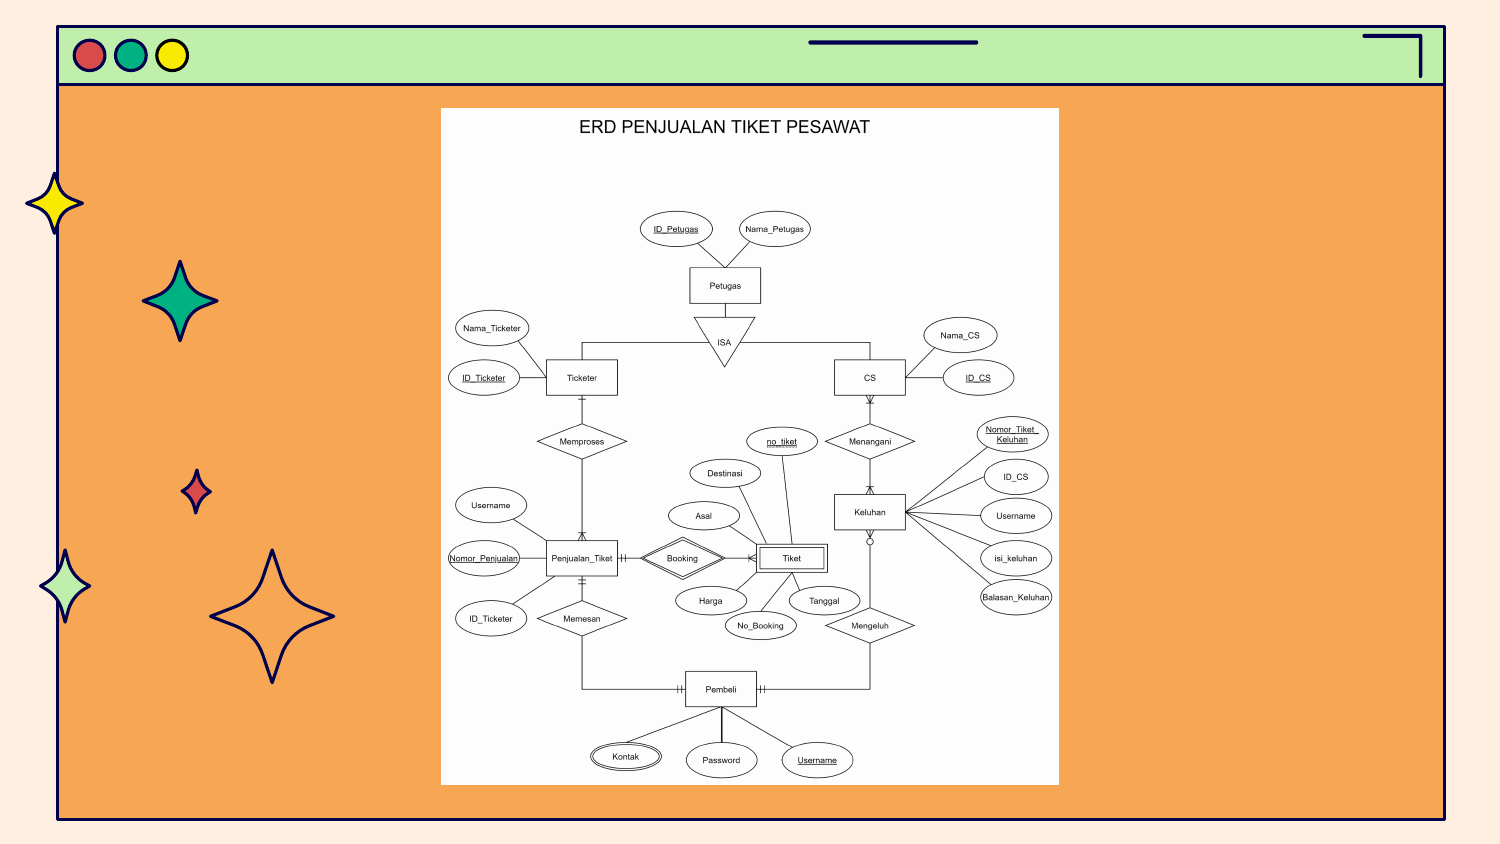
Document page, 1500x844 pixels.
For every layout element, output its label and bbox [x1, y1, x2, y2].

picture [441, 107, 1059, 785]
